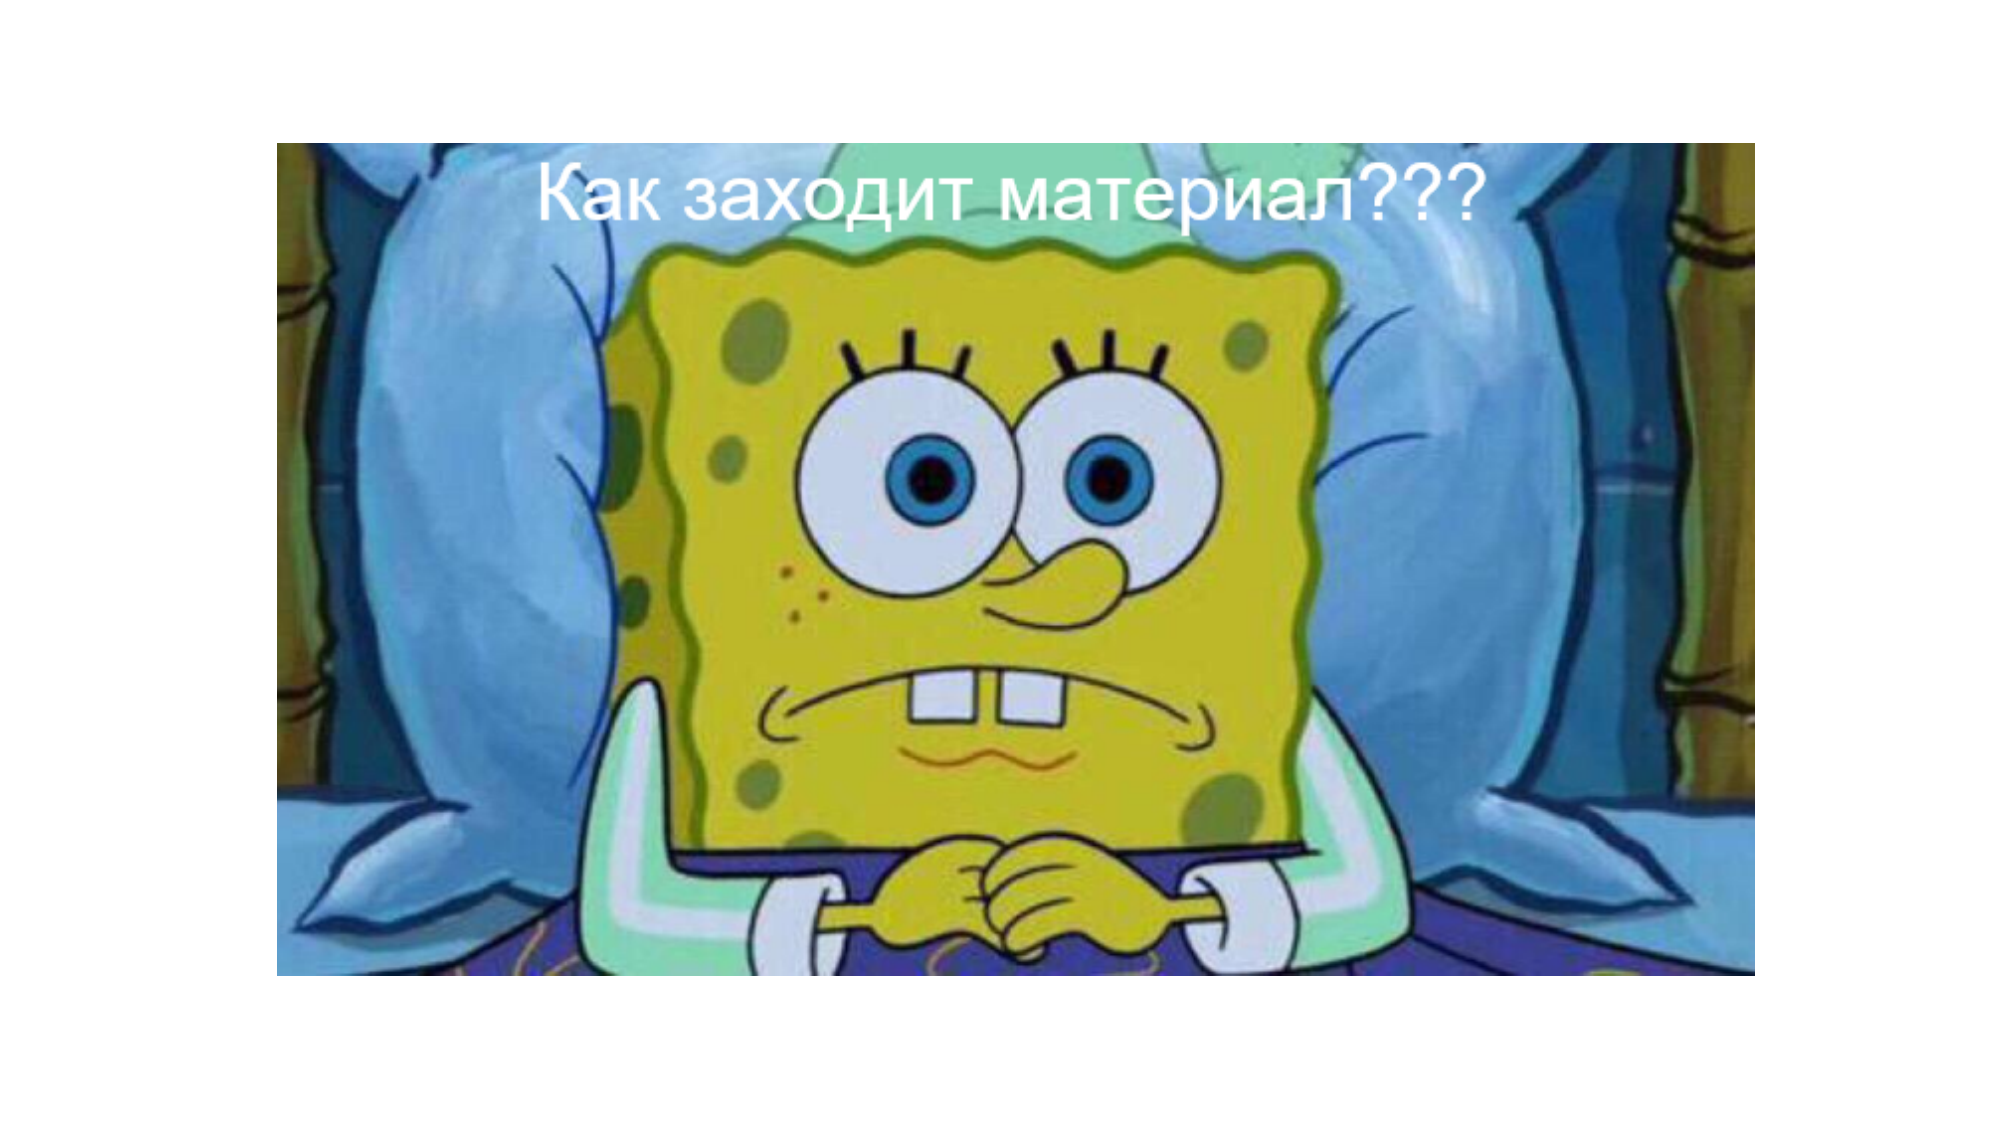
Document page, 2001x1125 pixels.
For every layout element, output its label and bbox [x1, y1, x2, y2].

picture [277, 143, 1755, 977]
